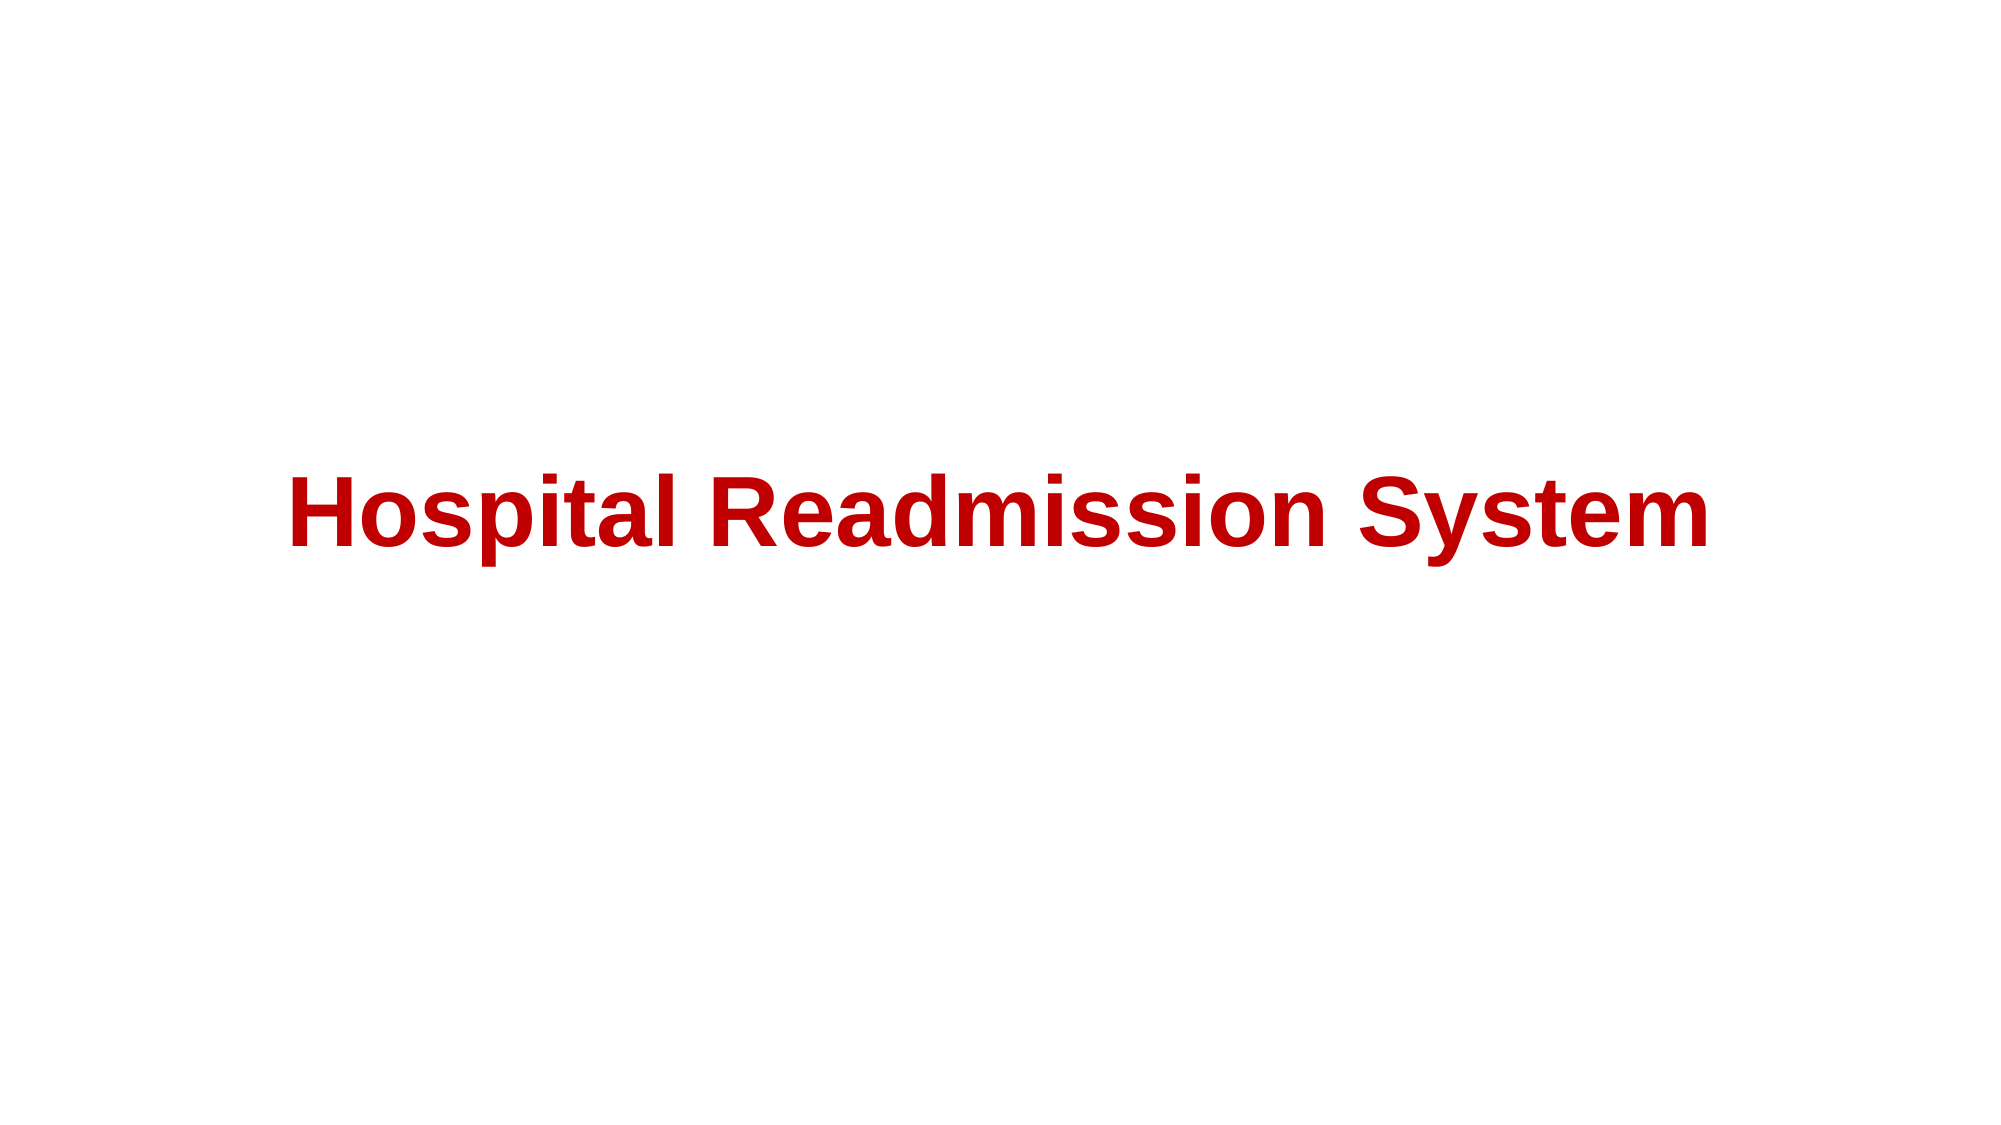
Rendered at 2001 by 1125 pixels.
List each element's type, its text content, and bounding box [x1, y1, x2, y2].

title Hospital Readmission System [249, 184, 1750, 576]
